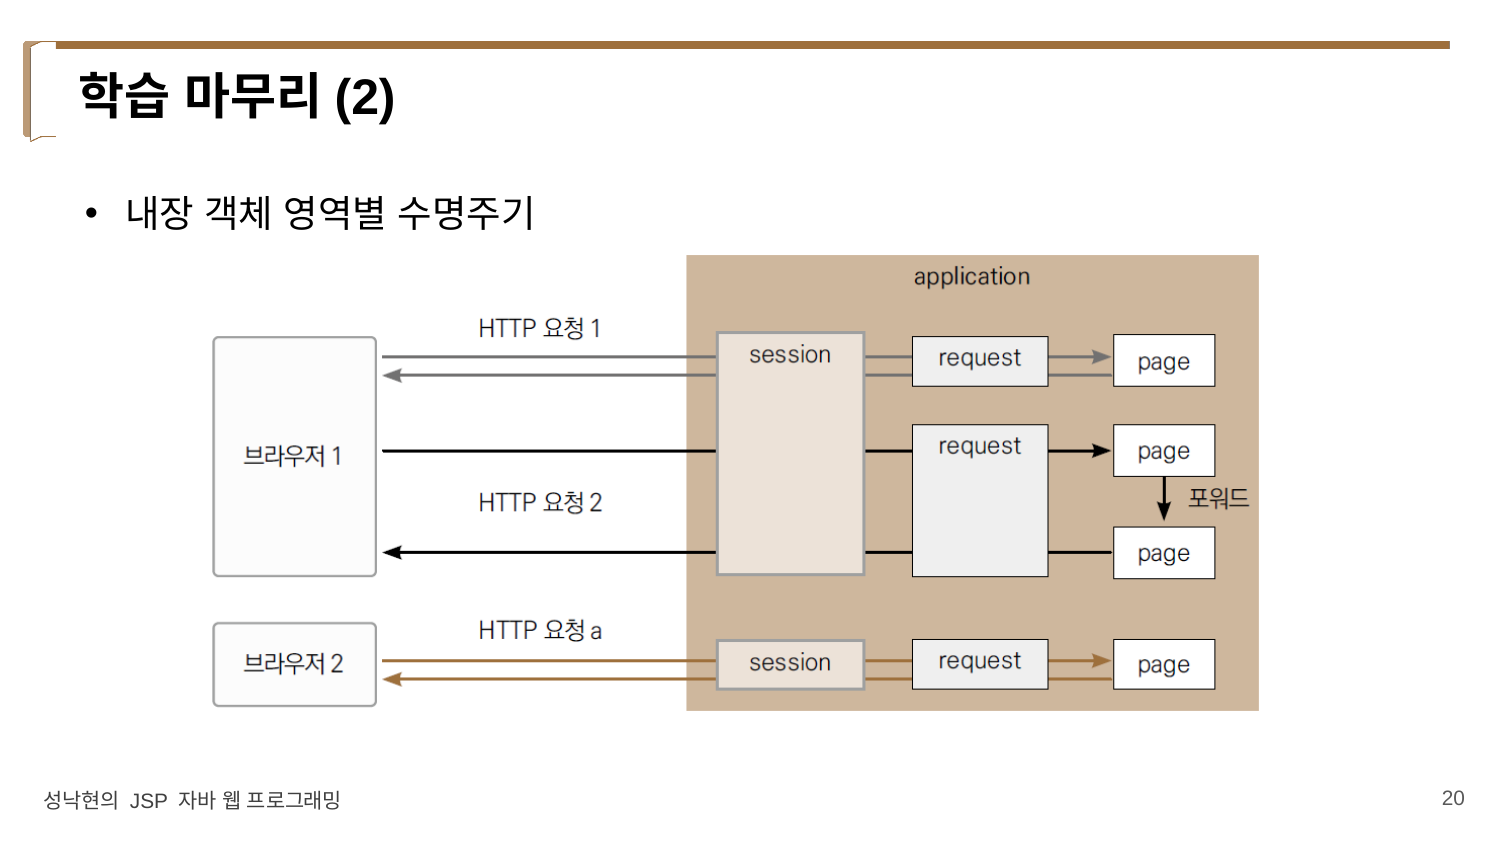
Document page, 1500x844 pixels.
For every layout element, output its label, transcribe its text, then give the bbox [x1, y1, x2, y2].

picture [201, 249, 1269, 718]
list 내장 객체 영역별 수명주기 [51, 168, 1449, 750]
picture [8, 24, 1462, 155]
slide_number 20 [1389, 764, 1480, 830]
